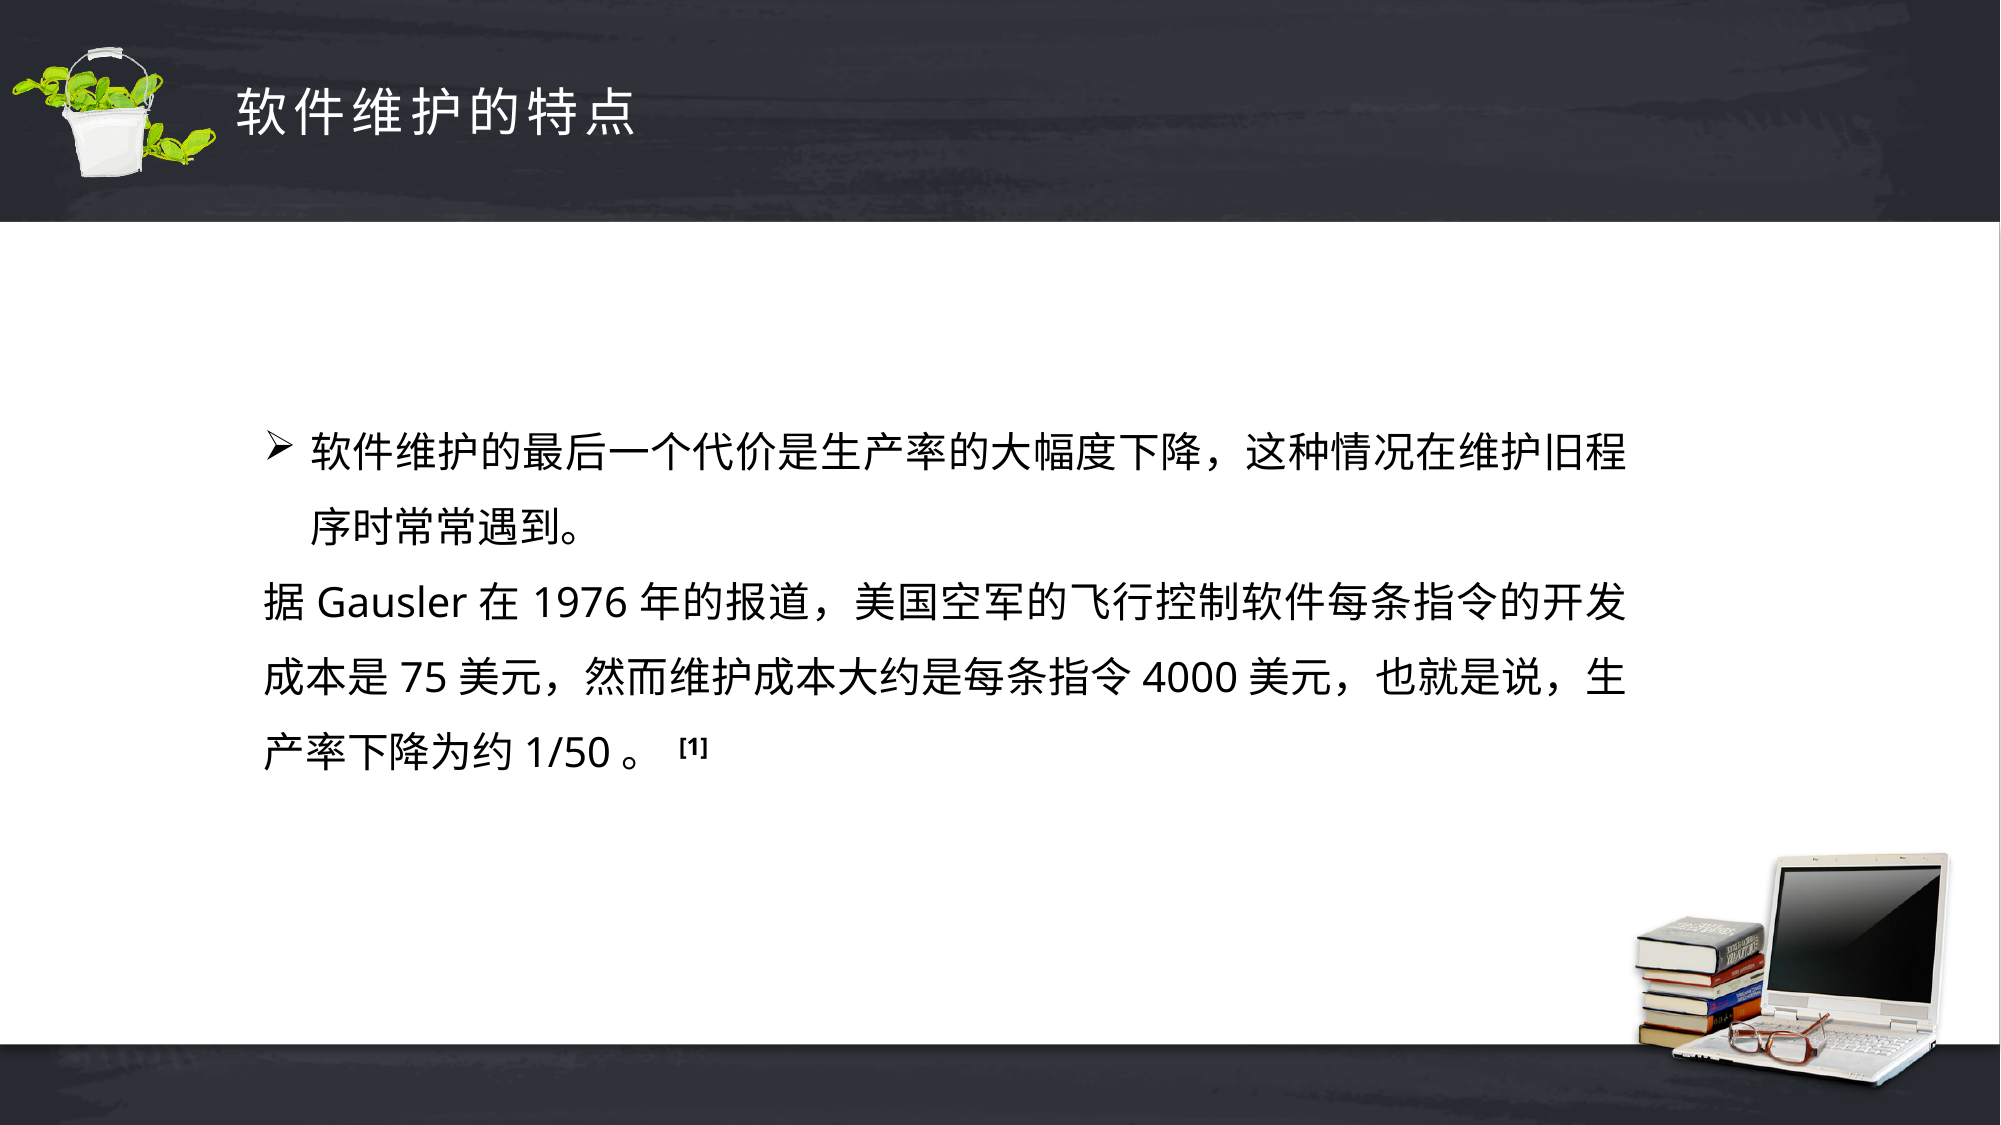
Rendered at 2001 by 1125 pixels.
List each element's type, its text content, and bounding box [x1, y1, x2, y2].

picture [0, 838, 2000, 1125]
text_box 软件维护的最后一个代价是生产率的大幅度下降，这种情况在维护旧程序时常常遇到。 据Gausler在1976年的报道，美国空军的飞行控制软件每条指令的开发成本是75美元，然而维护成本大约是每条指令4000美元，也就是说，生产率下降为约1/50。 [1] [173, 393, 1643, 784]
text_box 软件维护的特点 [220, 71, 653, 149]
picture [0, 0, 2000, 221]
